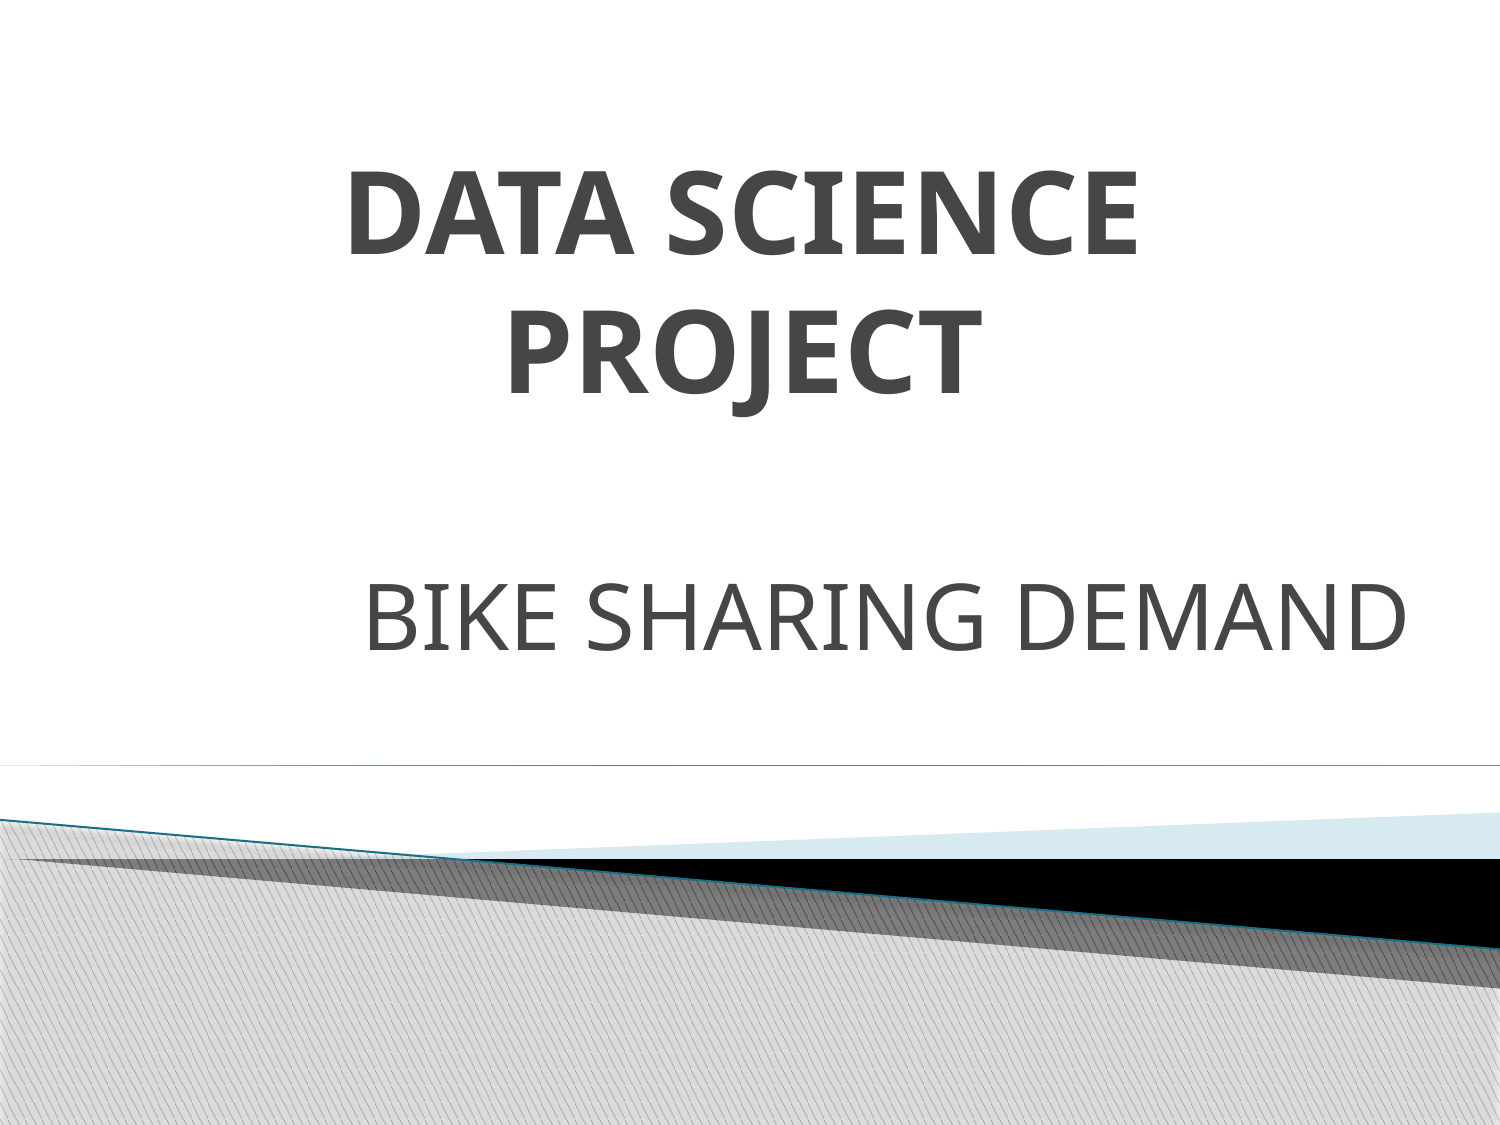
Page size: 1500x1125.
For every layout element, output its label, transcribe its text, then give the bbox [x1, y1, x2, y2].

title DATA SCIENCE PROJECT [105, 128, 1381, 424]
subtitle BIKE SHARING DEMAND [152, 550, 1428, 748]
picture [5, 859, 1500, 989]
